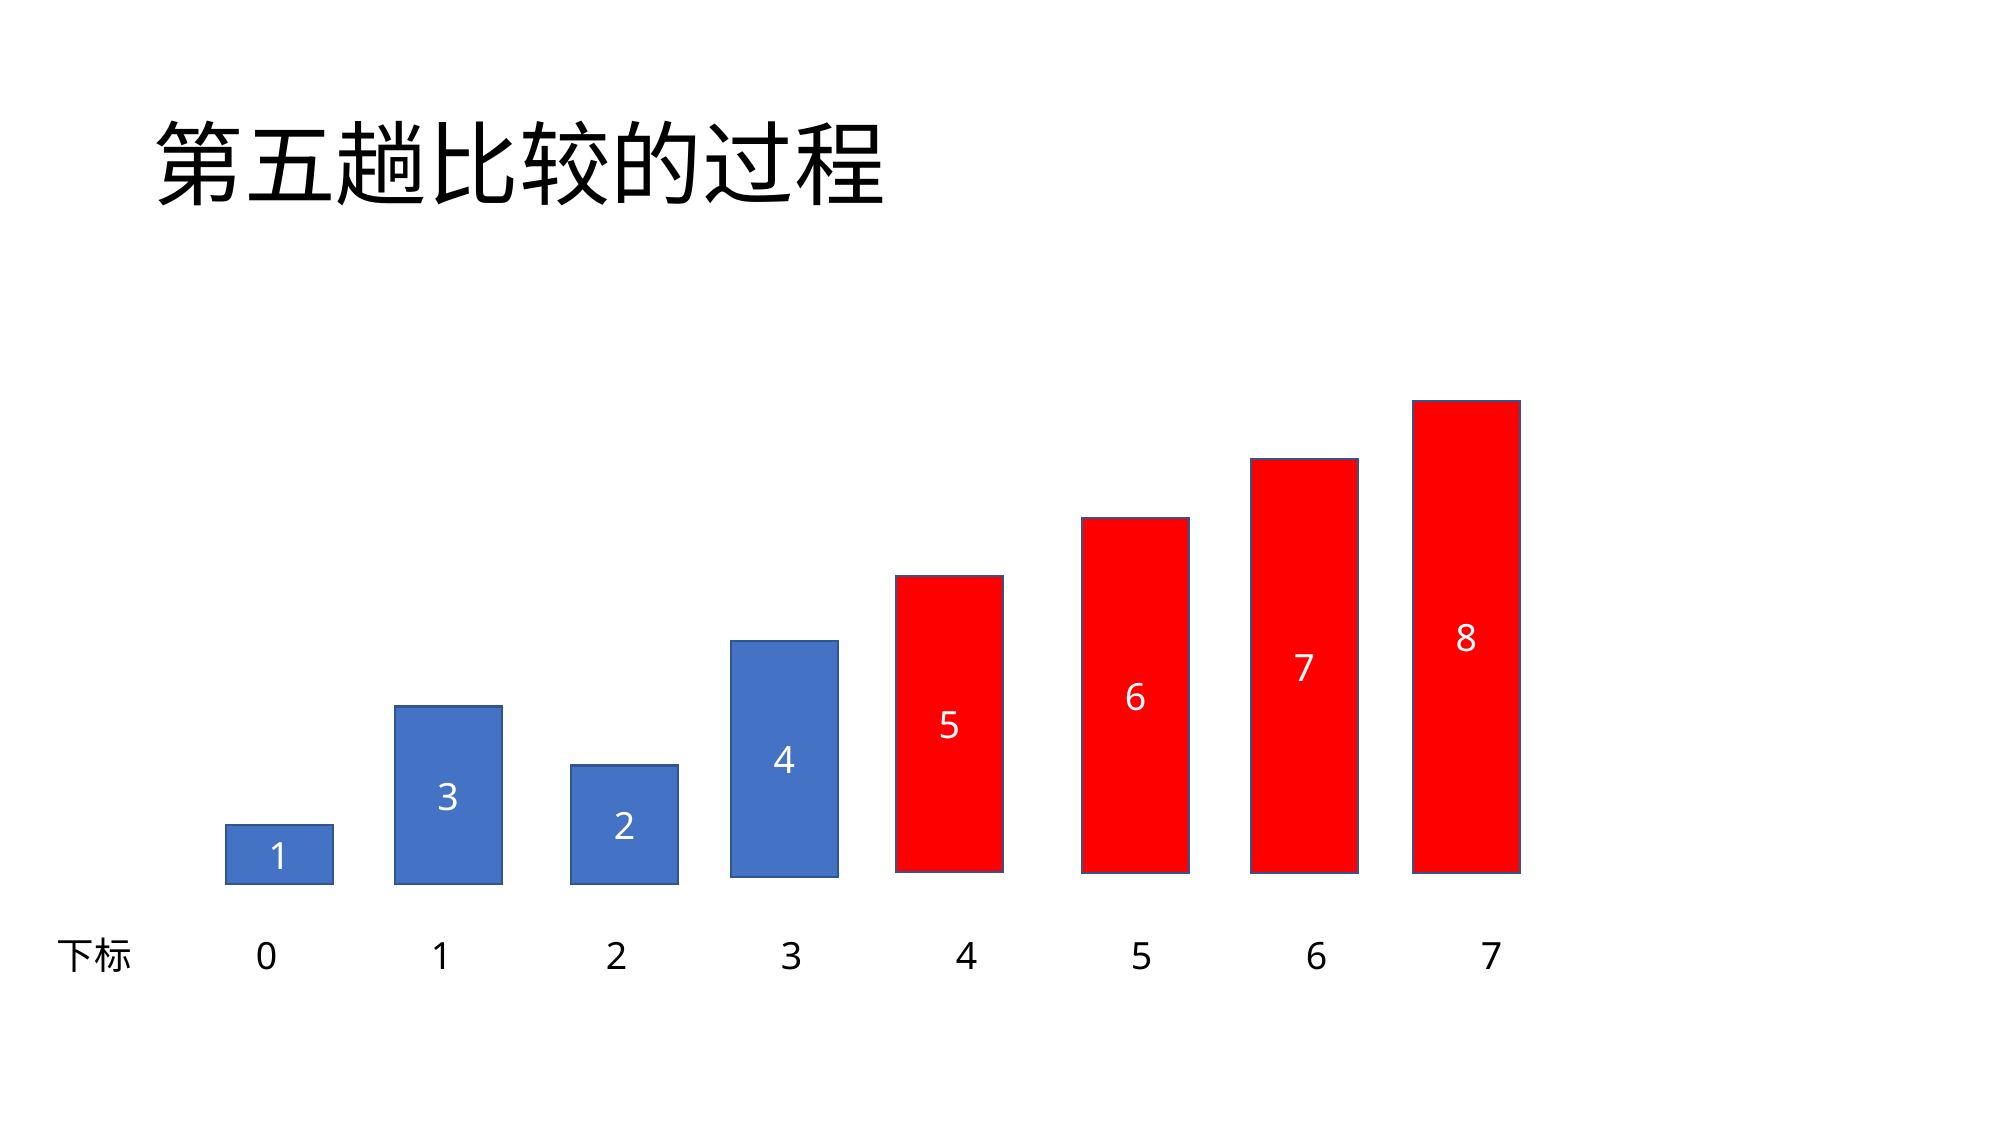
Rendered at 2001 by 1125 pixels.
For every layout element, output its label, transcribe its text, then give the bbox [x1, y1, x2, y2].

text_box 5 [895, 575, 1004, 873]
text_box 1 [225, 824, 334, 885]
text_box 6 [1081, 517, 1190, 874]
text_box 8 [1412, 400, 1521, 874]
text_box 1 [415, 924, 467, 985]
text_box 7 [1465, 924, 1517, 985]
text_box 下标 [41, 924, 147, 985]
text_box 2 [570, 764, 679, 885]
text_box 0 [241, 924, 292, 985]
text_box 6 [1291, 924, 1342, 985]
text_box 3 [394, 705, 503, 885]
text_box 4 [940, 924, 992, 985]
text_box 2 [591, 924, 642, 985]
title 第五趟比较的过程 [137, 59, 1863, 278]
text_box 4 [730, 640, 839, 878]
text_box 3 [766, 924, 817, 985]
text_box 7 [1250, 458, 1359, 874]
text_box 5 [1116, 924, 1167, 985]
